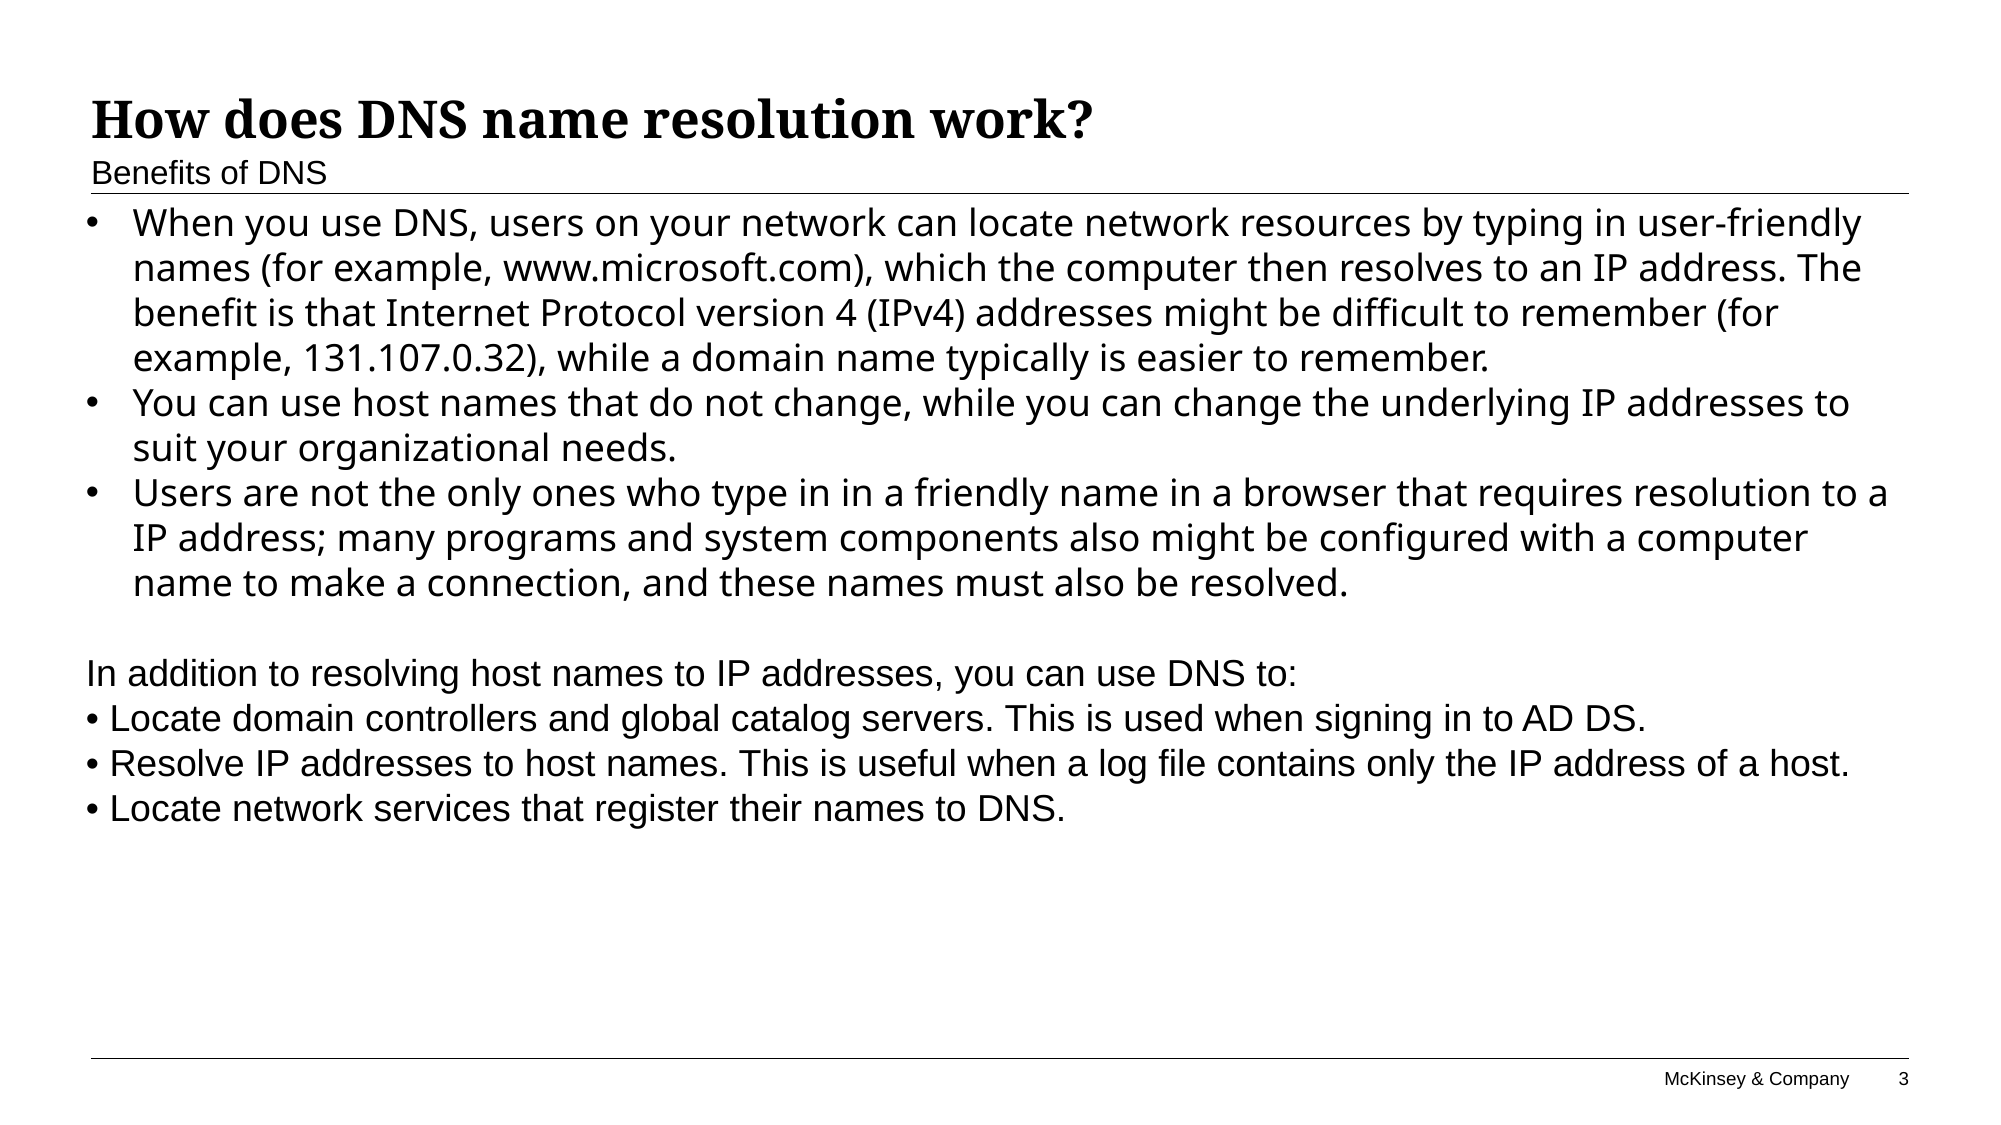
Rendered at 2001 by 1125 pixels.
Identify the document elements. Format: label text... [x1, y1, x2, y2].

subtitle Benefits of DNS [91, 148, 1909, 191]
text_box When you use DNS, users on your network can locate network resources by typing in user-friendly names (for example, www.microsoft.com), which the computer then resolves to an IP address. The benefit is that Internet Protocol version 4 (IPv4) addresses might be difficult to remember (for example, 131.107.0.32), while a domain name typically is easier to remember. You can use host names that do not change, while you can change the underlying IP addresses to suit your organizational needs. Users are not the only ones who type in in a friendly name in a browser that requires resolution to a IP address; many programs and system components also might be configured with a computer name to make a connection, and these names must also be resolved. In addition to resolving host names to IP addresses, you can use DNS to: • Locate domain controllers and global catalog servers. This is used when signing in to AD DS. • Resolve IP addresses to host names. This is useful when a log file contains only the IP address of a host. • Locate network services that register their names to DNS. [71, 191, 1909, 837]
title How does DNS name resolution work? [91, 29, 1909, 148]
